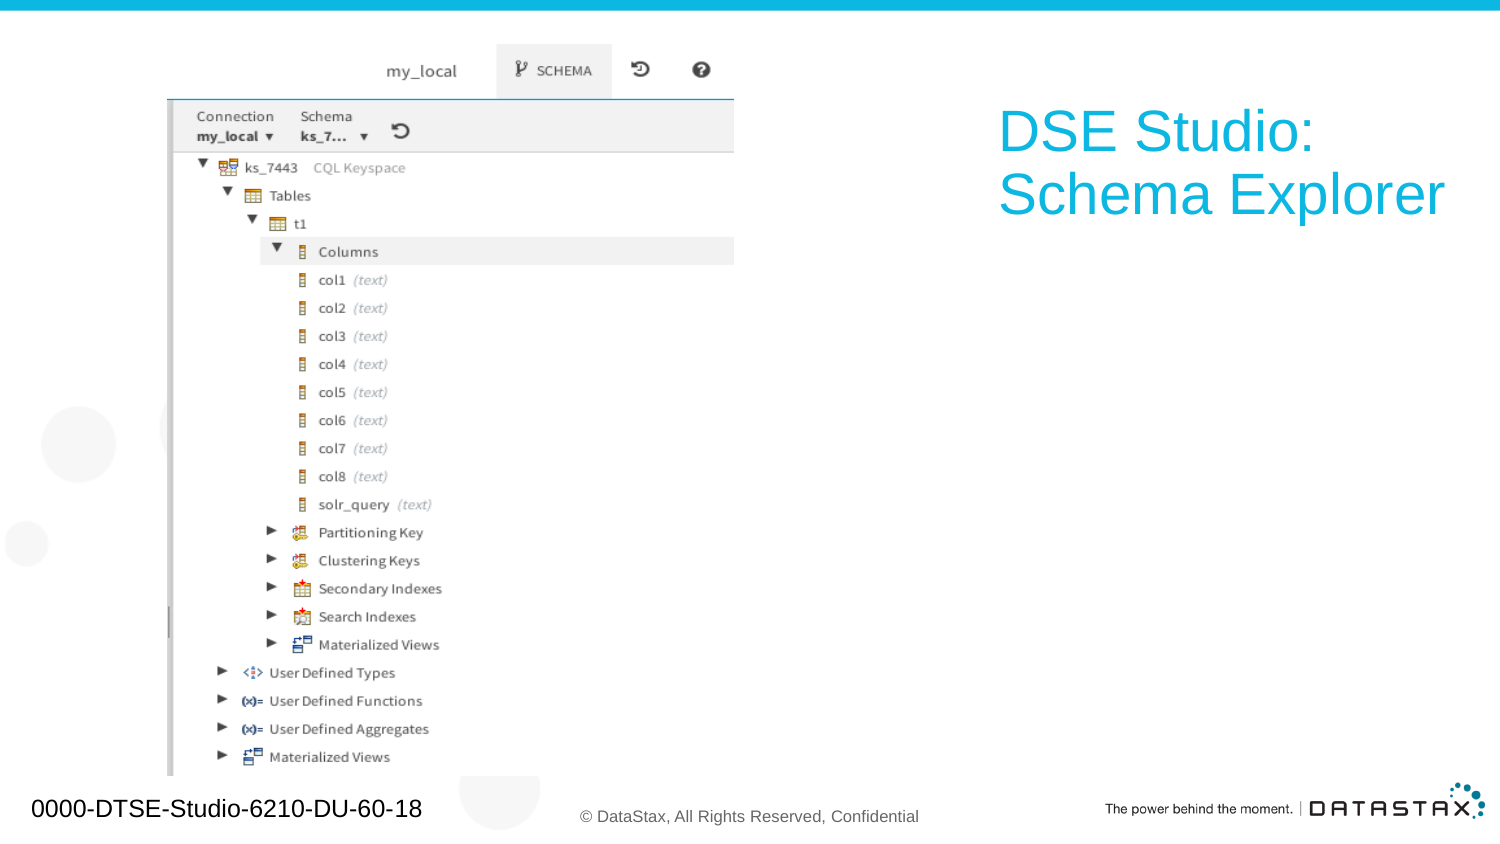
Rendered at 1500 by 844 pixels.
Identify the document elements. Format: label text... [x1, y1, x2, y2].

picture [167, 101, 735, 777]
picture [167, 44, 735, 98]
picture [1090, 767, 1500, 834]
title DSE Studio: Schema Explorer [998, 151, 1464, 242]
slide_number 0000-DTSE-Studio-6210-DU-60-18 [16, 785, 720, 831]
